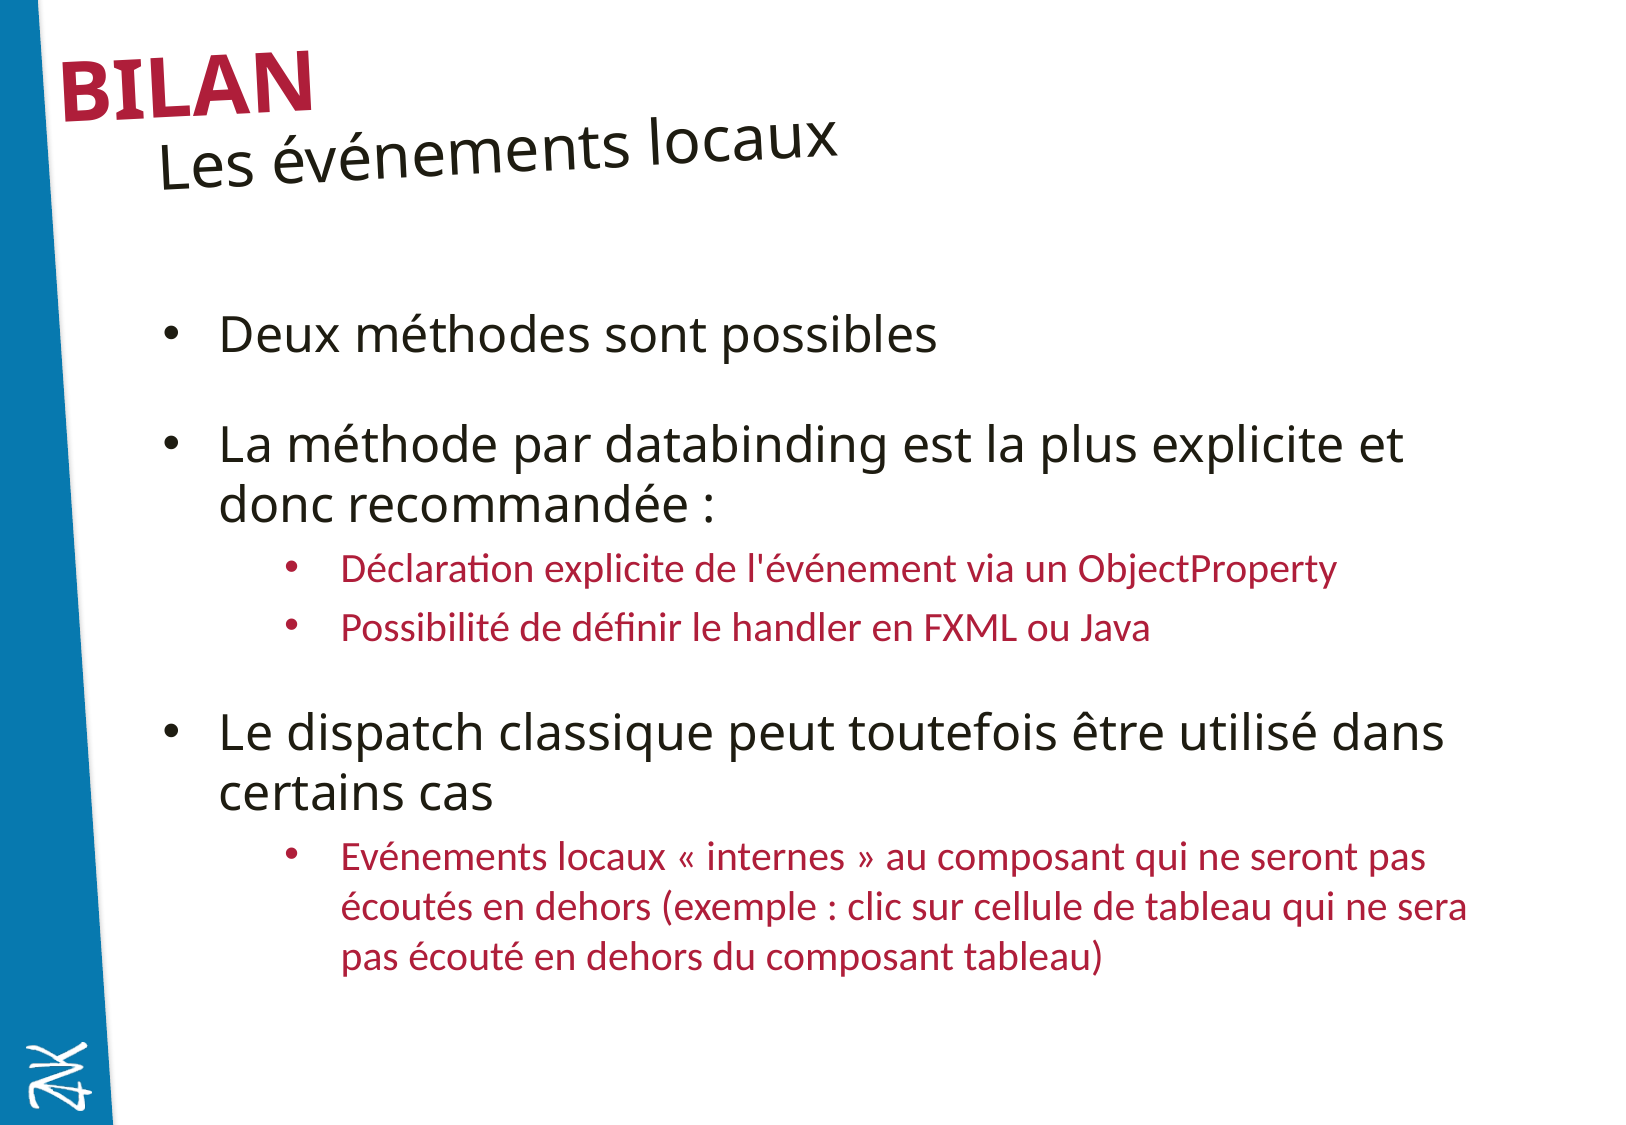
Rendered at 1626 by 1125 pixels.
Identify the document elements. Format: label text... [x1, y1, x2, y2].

list Les événements locaux [140, 74, 1034, 231]
picture [27, 1043, 91, 1110]
title Bilan [40, 0, 1113, 154]
list Deux méthodes sont possibles La méthode par databinding est la plus explicite et donc recommandée : Déclaration explicite de l'événement via un ObjectProperty Possibilité de définir le handler en FXML ou Java Le dispatch classique peut toutefois être utilisé dans certains cas Evénements locaux « internes » au composant qui ne seront pas écoutés en dehors (exemple : clic sur cellule de tableau qui ne sera pas écouté en dehors du composant tableau) [147, 294, 1542, 1061]
